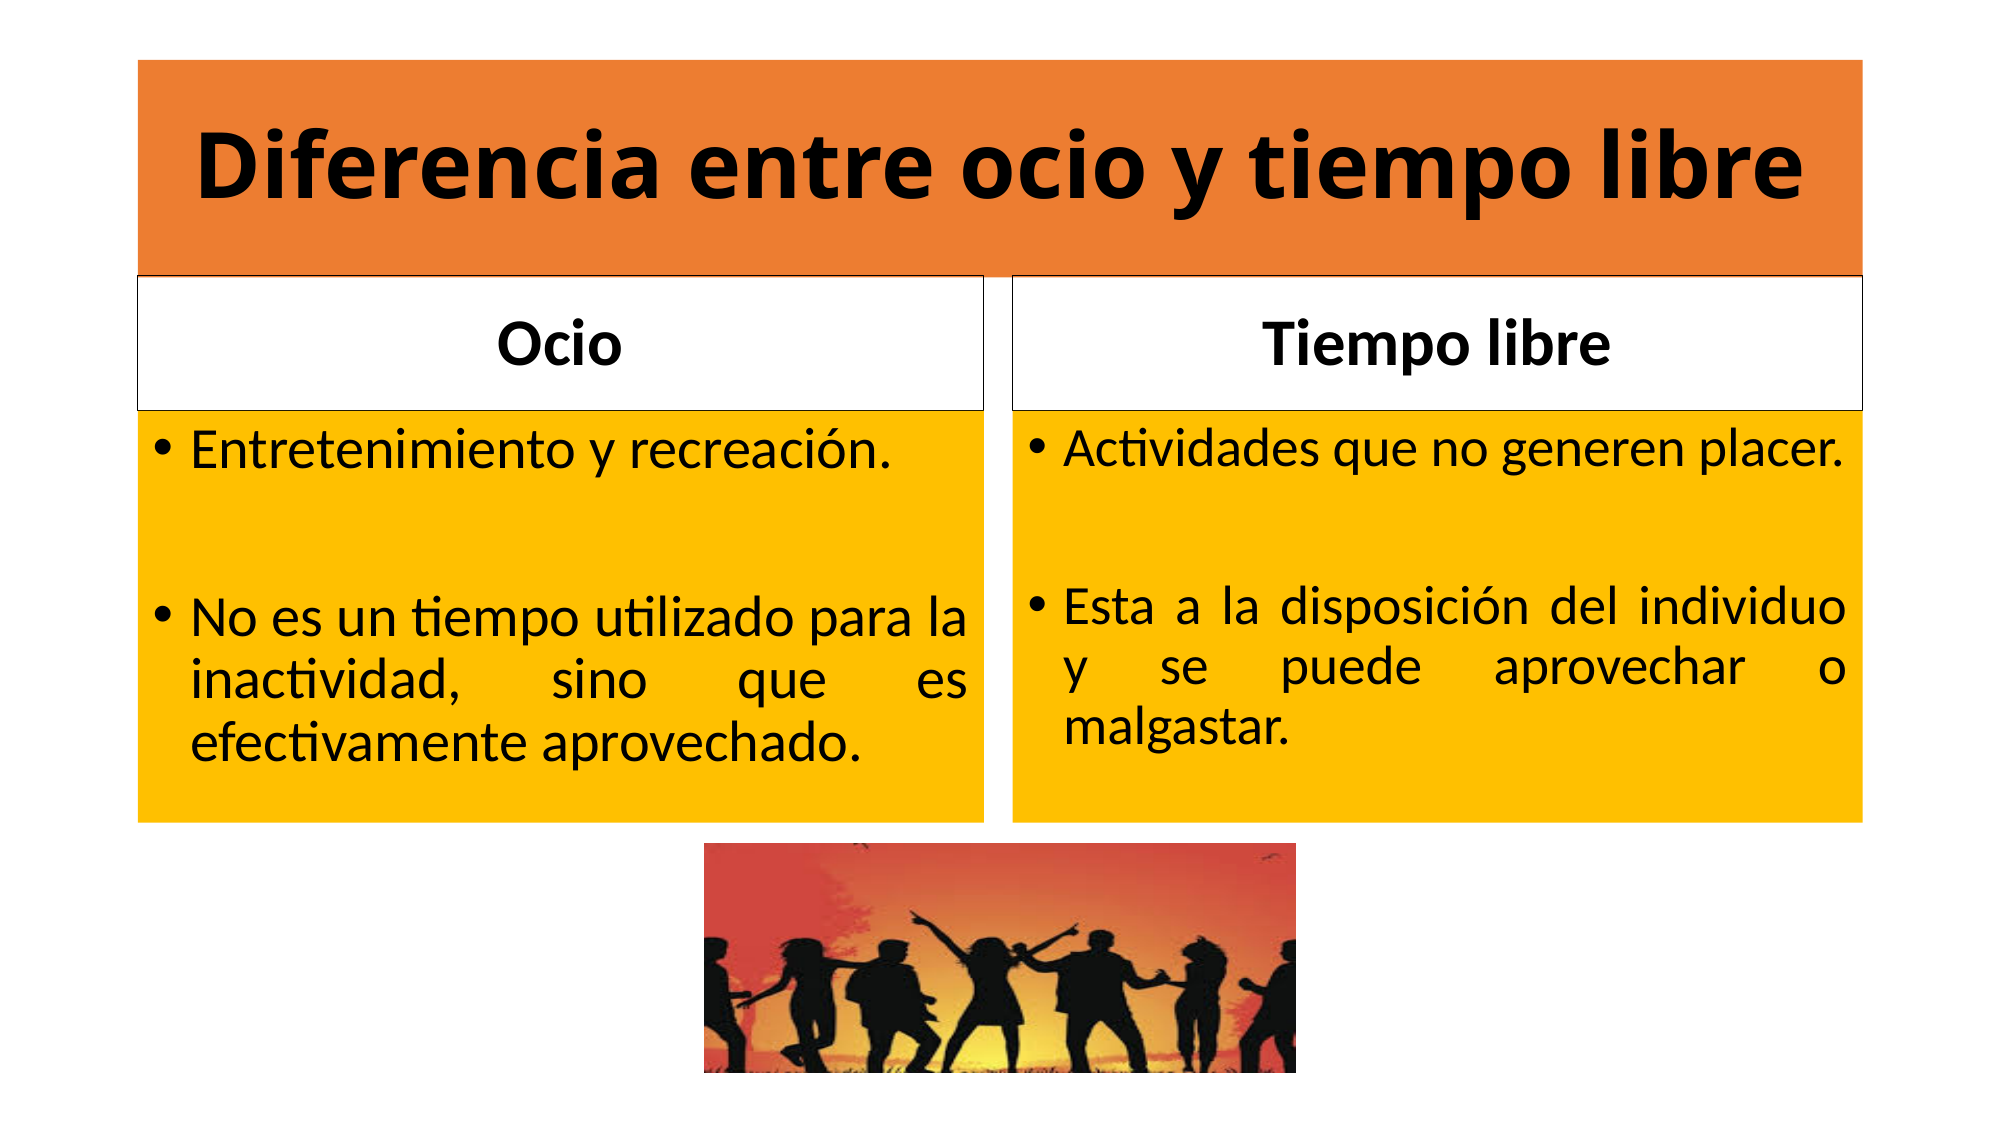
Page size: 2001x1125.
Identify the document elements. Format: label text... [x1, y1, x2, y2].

picture [704, 843, 1296, 1073]
list Entretenimiento y recreación. No es un tiempo utilizado para la inactividad, sino que es efectivamente aprovechado. [137, 410, 984, 823]
list Ocio [137, 275, 984, 410]
list Tiempo libre [1012, 275, 1863, 410]
list Actividades que no generen placer. Esta a la disposición del individuo y se puede aprovechar o malgastar. [1012, 410, 1863, 823]
title Diferencia entre ocio y tiempo libre [137, 59, 1863, 278]
